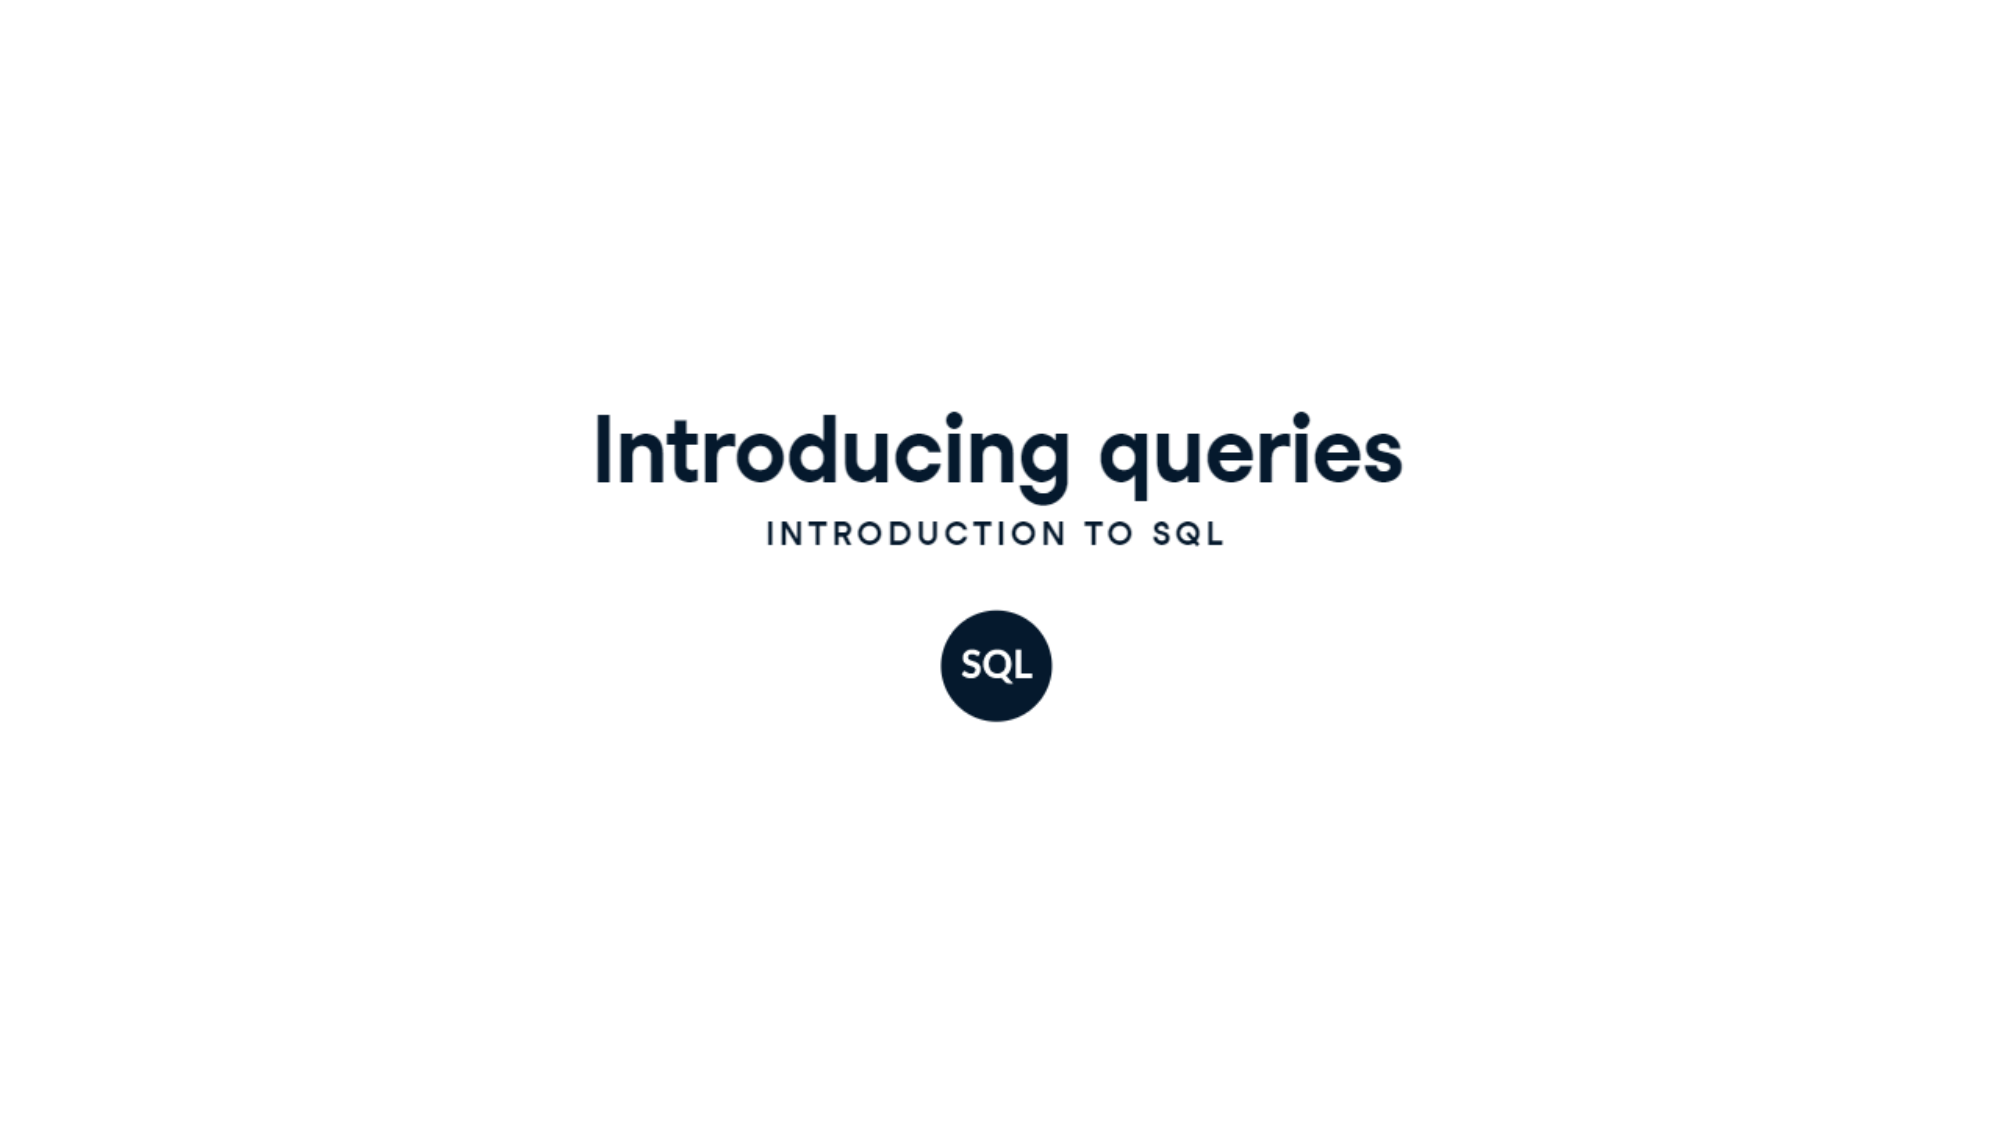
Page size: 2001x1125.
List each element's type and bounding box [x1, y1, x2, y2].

picture [559, 387, 1441, 738]
